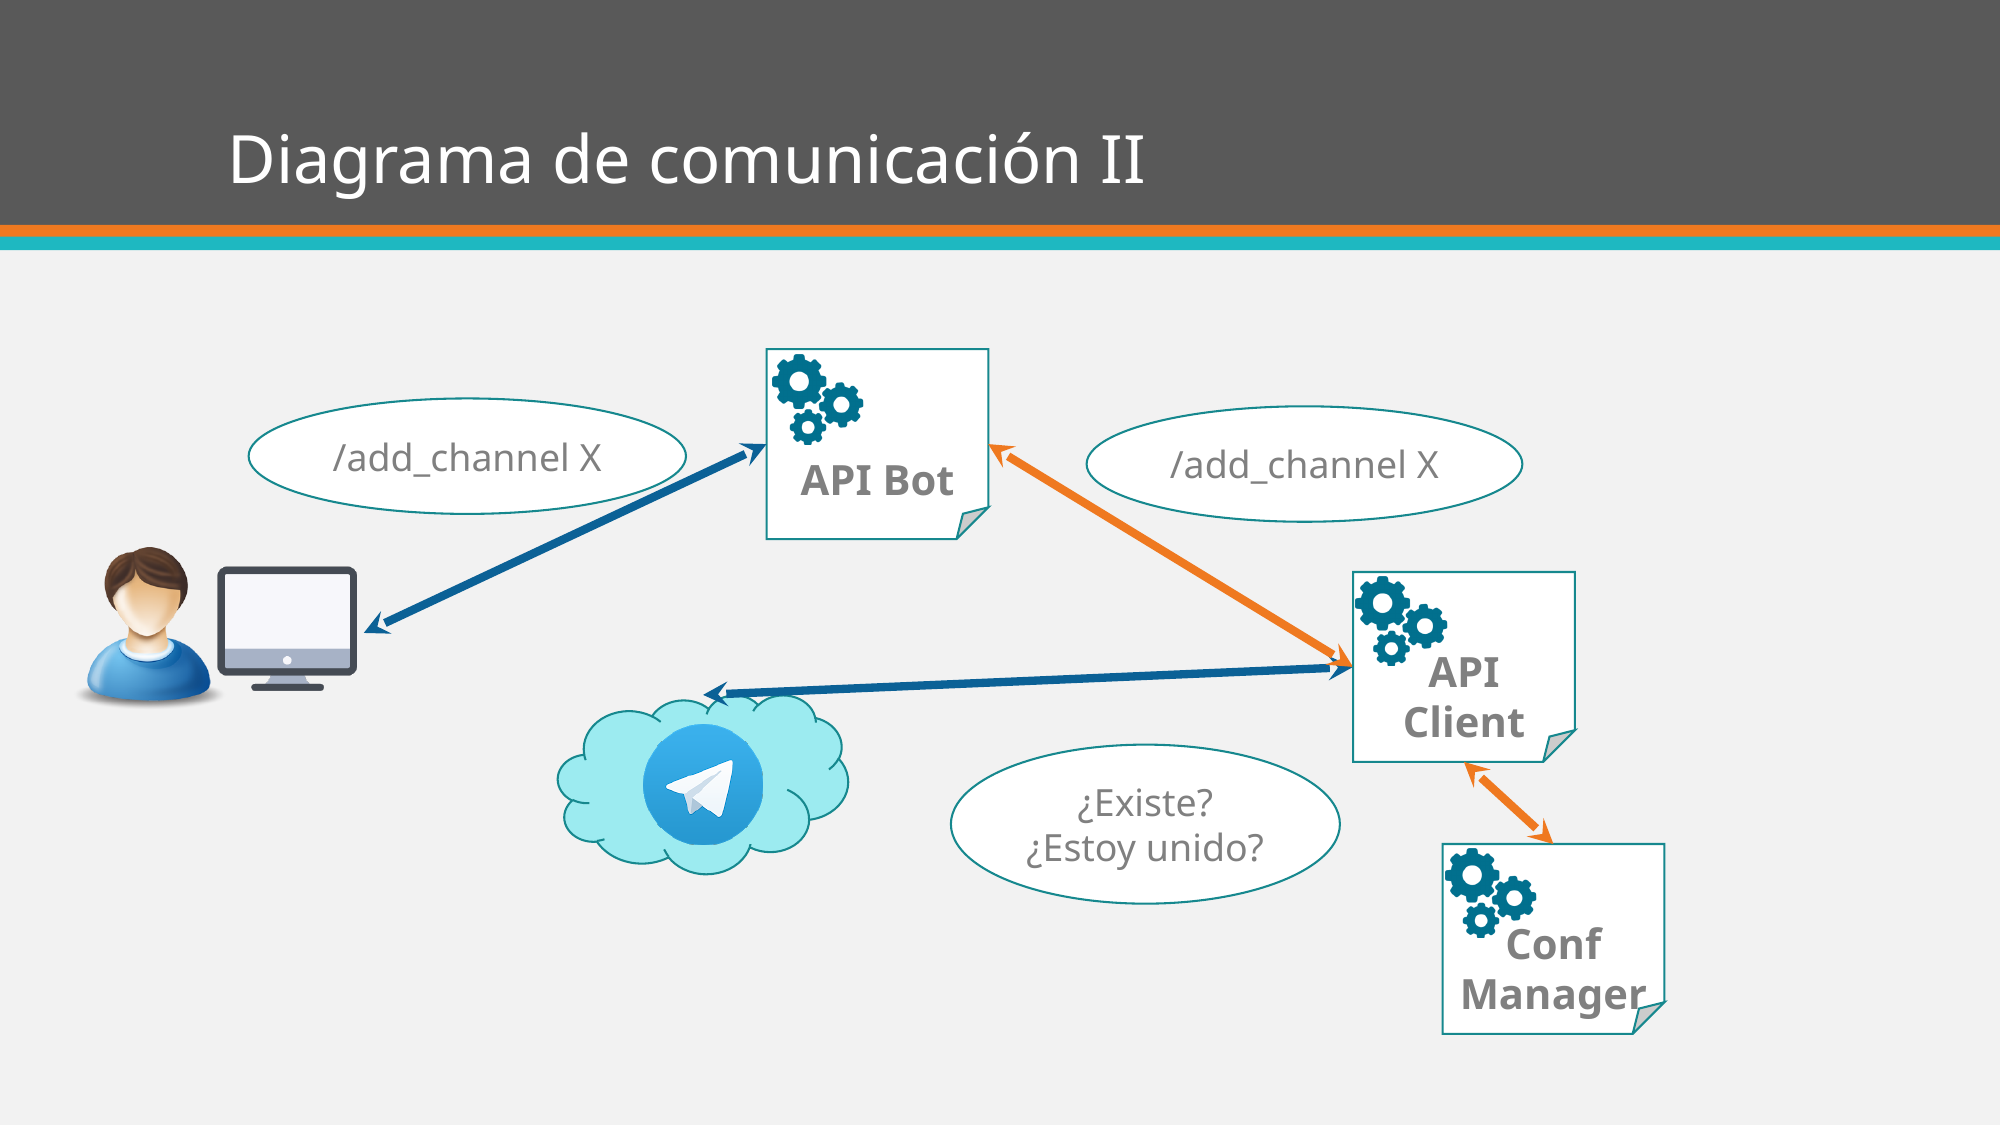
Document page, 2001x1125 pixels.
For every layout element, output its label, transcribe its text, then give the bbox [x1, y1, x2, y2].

text_box /add_channel X [1098, 405, 1524, 522]
picture [1442, 846, 1538, 938]
picture [802, 422, 814, 433]
text_box Conf Manager [1441, 842, 1668, 1035]
text_box API Client [1353, 570, 1579, 763]
text_box [556, 695, 850, 876]
text_box API Bot [765, 348, 990, 541]
title Diagrama de comunicación II [212, 35, 1788, 206]
text_box /add_channel X [247, 397, 683, 508]
picture [769, 352, 866, 445]
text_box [363, 444, 767, 633]
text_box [847, 666, 1354, 785]
picture [1352, 574, 1449, 666]
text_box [1463, 761, 1554, 844]
picture [643, 724, 763, 845]
picture [68, 547, 364, 710]
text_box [988, 444, 1353, 668]
picture [1475, 915, 1487, 927]
picture [1385, 643, 1397, 655]
text_box ¿Existe? ¿Estoy unido? [949, 785, 1341, 905]
